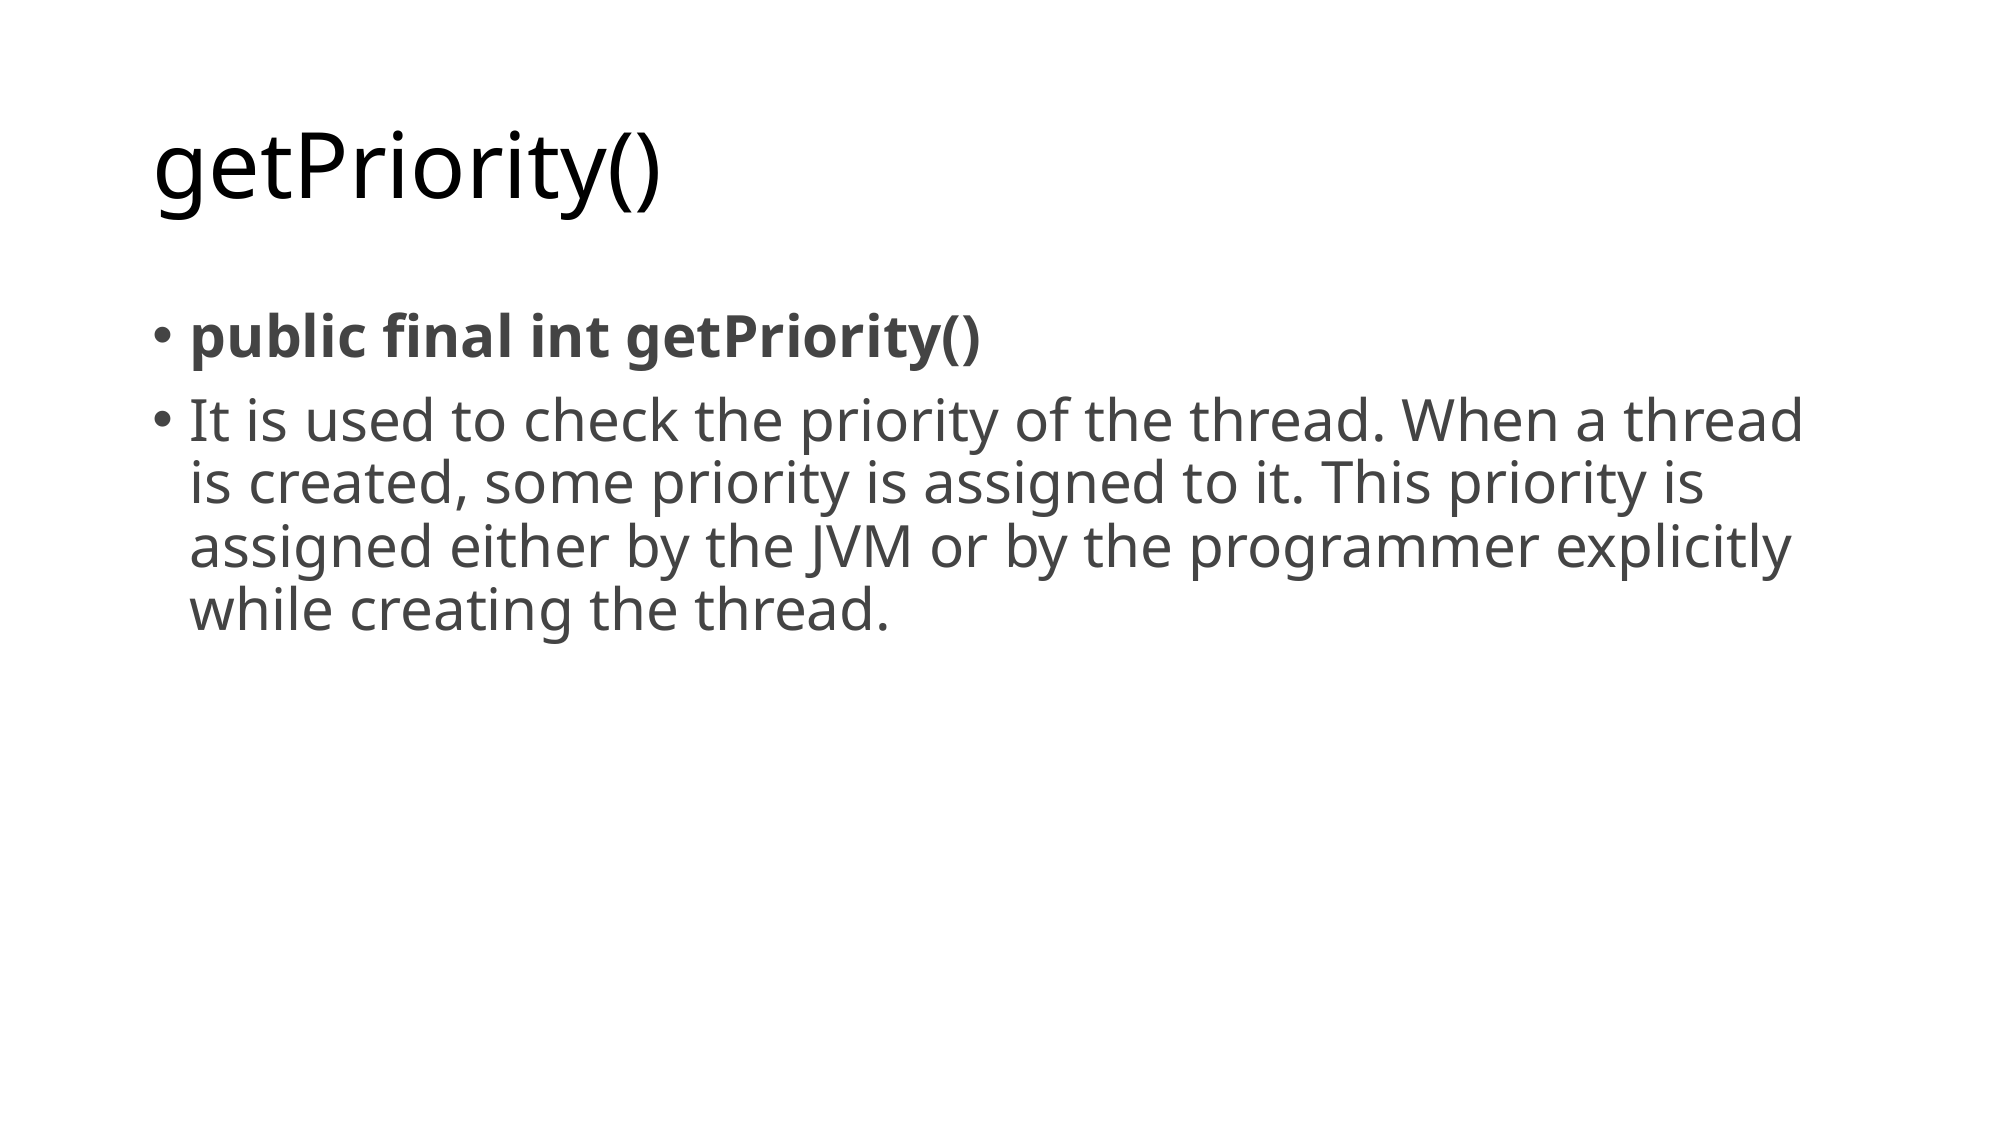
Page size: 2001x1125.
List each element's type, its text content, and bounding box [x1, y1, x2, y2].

list public final int getPriority() It is used to check the priority of the thread. When a thread is created, some priority is assigned to it. This priority is assigned either by the JVM or by the programmer explicitly while creating the thread. [137, 299, 1863, 1014]
title getPriority() [137, 59, 1863, 278]
